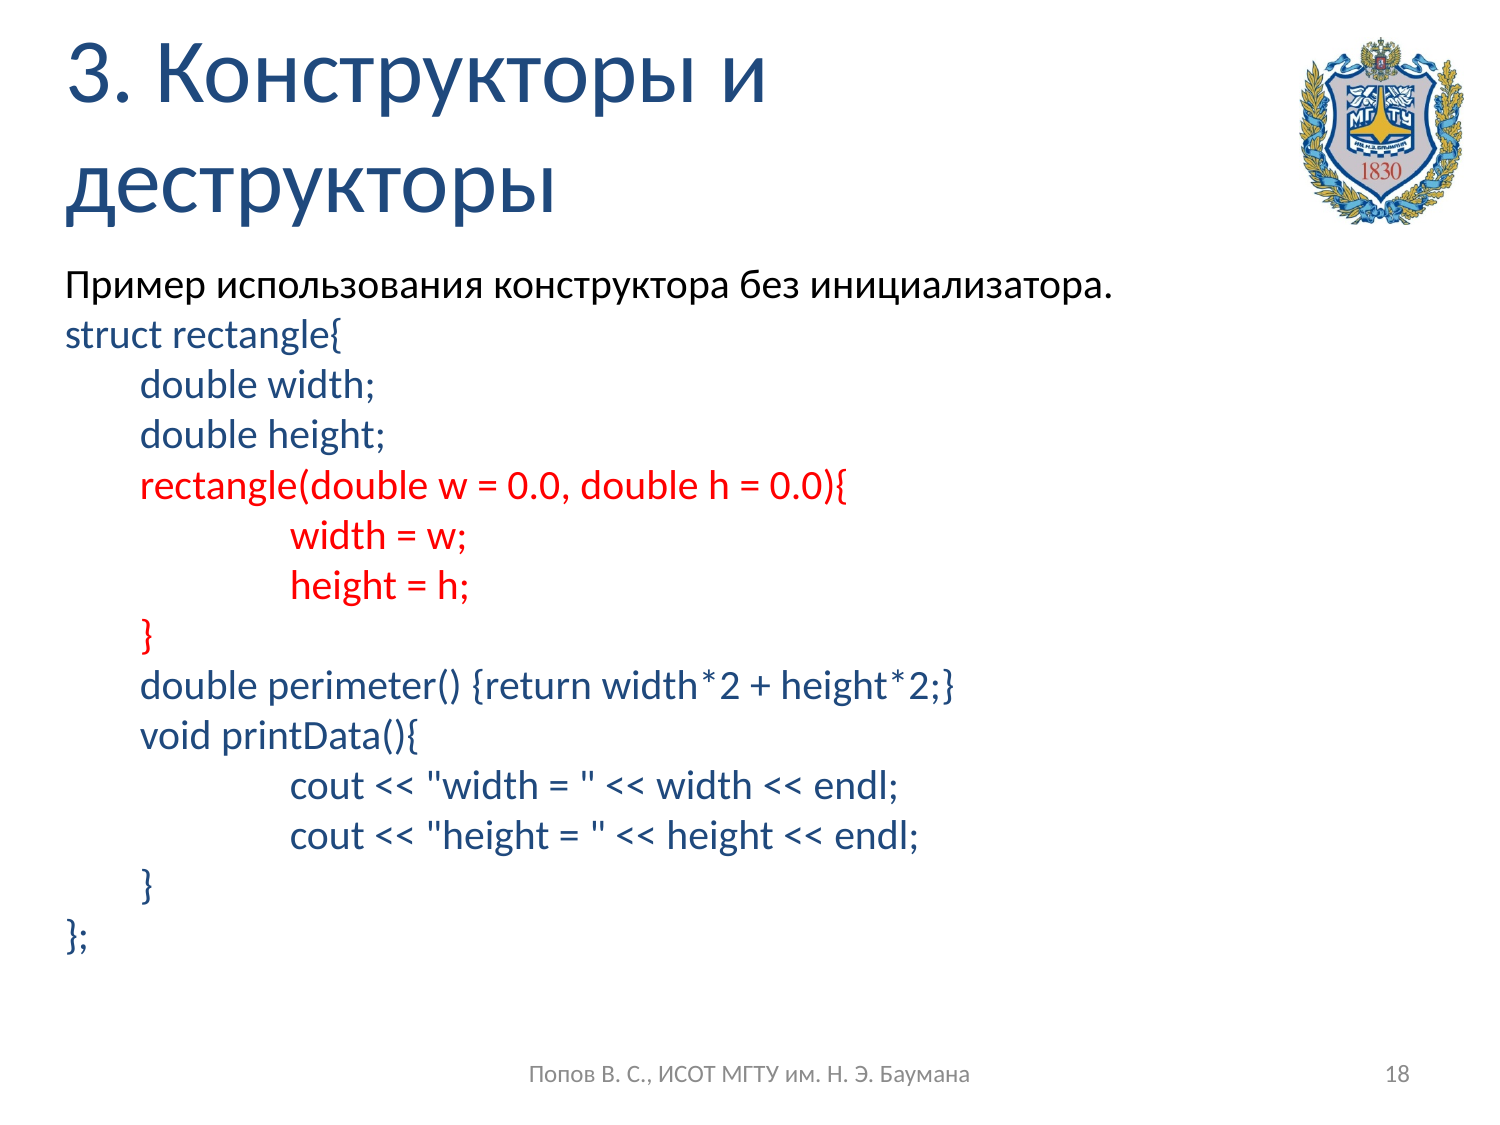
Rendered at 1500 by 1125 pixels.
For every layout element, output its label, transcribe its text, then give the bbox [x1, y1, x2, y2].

slide_number 18 [1074, 1042, 1425, 1103]
picture [1299, 37, 1464, 226]
text_box Пример использования конструктора без инициализатора. struct rectangle{ double width; double height; rectangle(double w = 0.0, double h = 0.0){ width = w; height = h; } double perimeter() {return width*2 + height*2;} void printData(){ cout << "width = " << width << endl; cout << "height = " << height << endl; } }; [50, 249, 1450, 965]
footer Попов В. С., ИСОТ МГТУ им. Н. Э. Баумана [512, 1042, 988, 1103]
title 3. Конструкторы и деструкторы [50, 0, 1275, 242]
